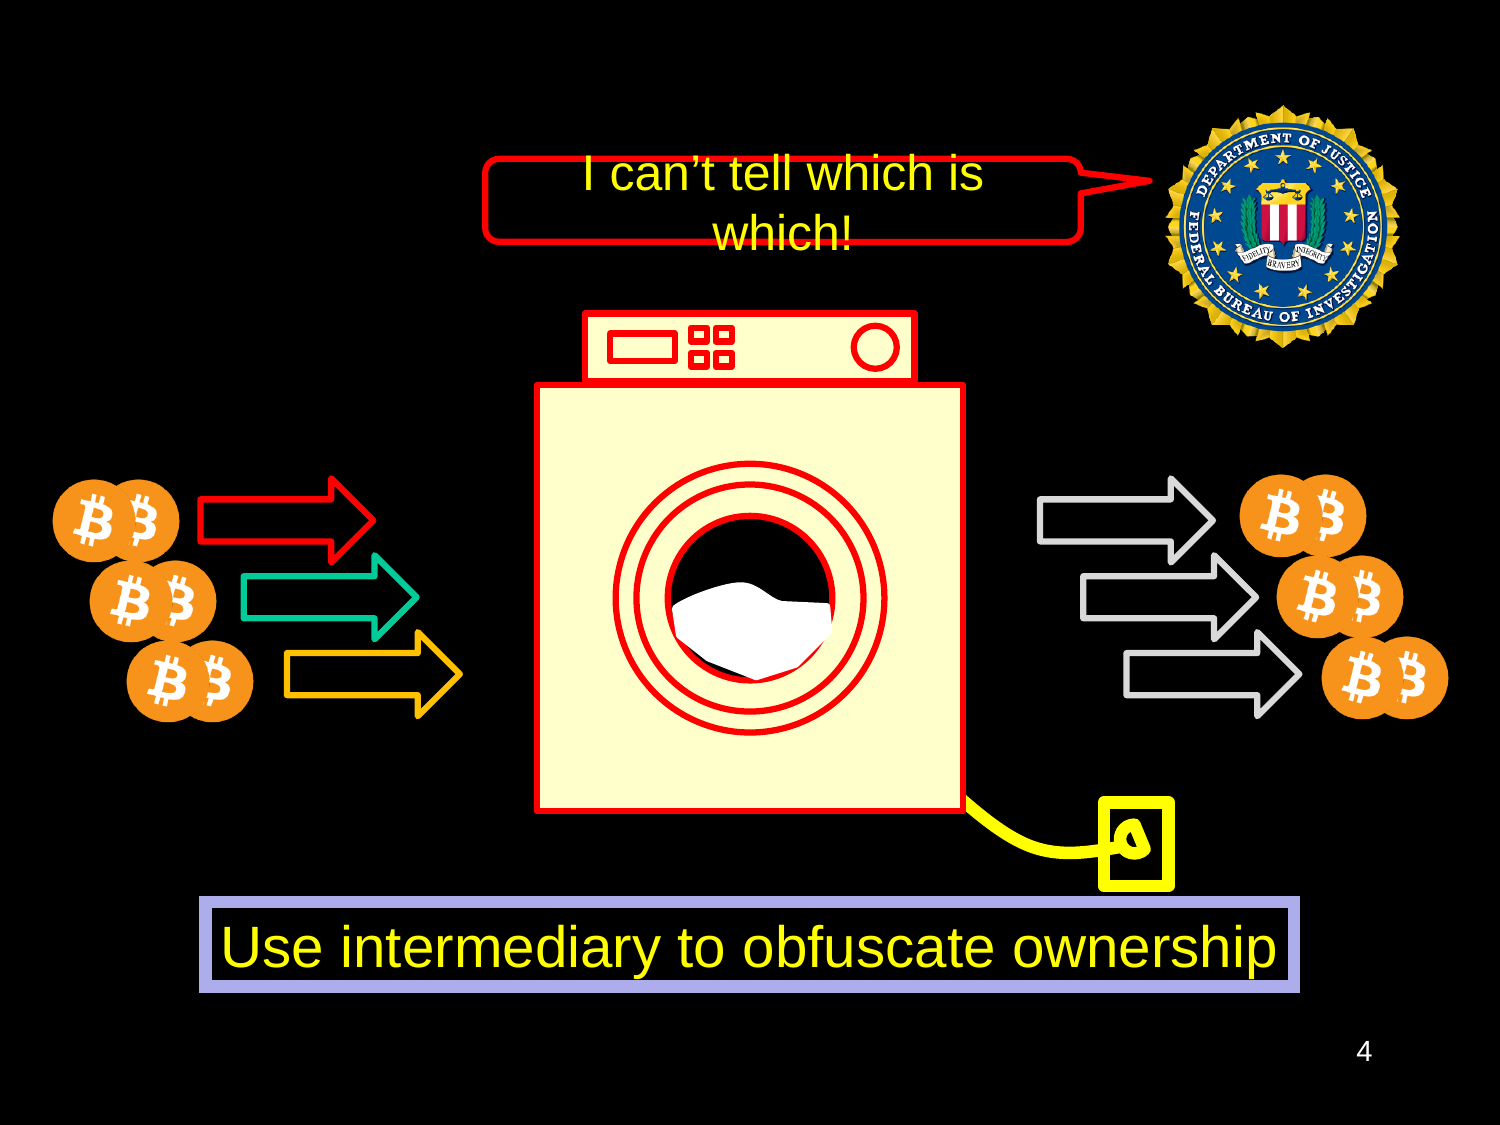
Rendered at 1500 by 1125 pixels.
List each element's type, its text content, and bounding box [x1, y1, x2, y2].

picture [1164, 105, 1400, 348]
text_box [1274, 554, 1404, 639]
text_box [200, 478, 461, 717]
text_box Use intermediary to obfuscate ownership [205, 901, 1295, 987]
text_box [1319, 635, 1449, 720]
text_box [944, 784, 1169, 887]
text_box I can’t tell which is which! [485, 158, 1150, 242]
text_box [1238, 473, 1367, 558]
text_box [536, 313, 964, 812]
slide_number 4 [1074, 1024, 1388, 1101]
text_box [1039, 478, 1300, 717]
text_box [51, 478, 180, 563]
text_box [125, 639, 255, 724]
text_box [88, 558, 217, 643]
